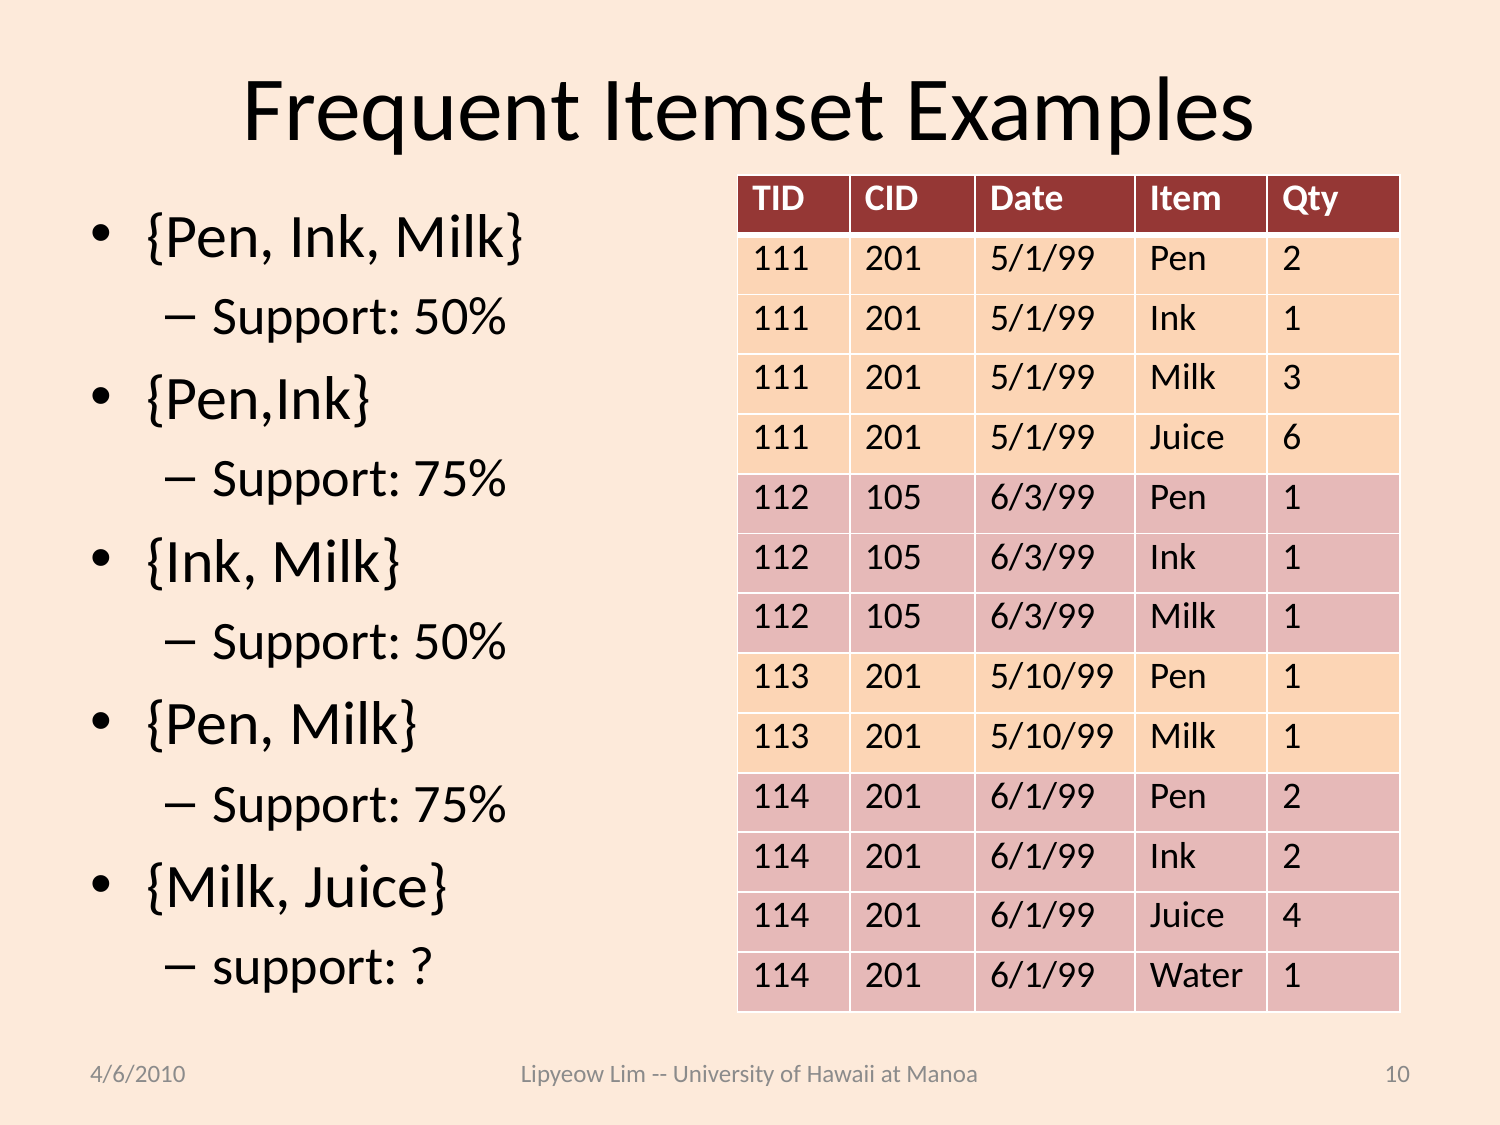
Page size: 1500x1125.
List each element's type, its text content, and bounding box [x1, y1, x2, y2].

table_cell 1 [1268, 594, 1399, 652]
table_cell 1 [1268, 953, 1399, 1011]
table_cell Ink [1136, 534, 1266, 592]
table_cell Pen [1136, 238, 1266, 294]
table_cell 201 [851, 833, 974, 891]
table_cell 201 [851, 238, 974, 294]
table_cell 6/1/99 [976, 833, 1134, 891]
table_cell 5/10/99 [976, 654, 1134, 712]
table_cell 114 [738, 953, 849, 1011]
table_cell 111 [738, 238, 849, 294]
table_cell Pen [1136, 774, 1266, 831]
table_header Item [1136, 176, 1266, 232]
title Frequent Itemset Examples [74, 44, 1426, 163]
table_cell Milk [1136, 355, 1266, 413]
table_cell 113 [738, 654, 849, 712]
table_cell 5/1/99 [976, 415, 1134, 473]
slide_number 10 [1074, 1042, 1425, 1103]
list {Pen, Ink, Milk} Support: 50% {Pen,Ink} Support: 75% {Ink, Milk} Support: 50% {Pen, Milk} Support: 75% {Milk, Juice} support: ? [74, 187, 726, 1006]
table_cell 201 [851, 953, 974, 1011]
table_cell 201 [851, 415, 974, 473]
table_cell 5/1/99 [976, 238, 1134, 294]
table_cell Ink [1136, 295, 1266, 353]
table_cell Juice [1136, 893, 1266, 951]
table_cell 6/1/99 [976, 893, 1134, 951]
footer Lipyeow Lim -- University of Hawaii at Manoa [450, 1042, 1050, 1103]
table_cell 6/1/99 [976, 774, 1134, 831]
table_cell 114 [738, 833, 849, 891]
table_cell 3 [1268, 355, 1399, 413]
table_cell 1 [1268, 714, 1399, 772]
table_cell 5/1/99 [976, 355, 1134, 413]
table_cell Milk [1136, 594, 1266, 652]
table_cell 111 [738, 355, 849, 413]
table_header Date [976, 176, 1134, 232]
table_cell 6 [1268, 415, 1399, 473]
table_cell 201 [851, 714, 974, 772]
table_cell 111 [738, 415, 849, 473]
table_cell 201 [851, 355, 974, 413]
table_cell Water [1136, 953, 1266, 1011]
table_cell Pen [1136, 654, 1266, 712]
table_cell 201 [851, 893, 974, 951]
table_cell 112 [738, 534, 849, 592]
table_cell 112 [738, 475, 849, 533]
table_cell 2 [1268, 238, 1399, 294]
table_cell 4 [1268, 893, 1399, 951]
table_cell 111 [738, 295, 849, 353]
table_cell 6/1/99 [976, 953, 1134, 1011]
table_cell 201 [851, 654, 974, 712]
table_cell 113 [738, 714, 849, 772]
table_cell 1 [1268, 295, 1399, 353]
table_cell 6/3/99 [976, 475, 1134, 533]
table_cell Juice [1136, 415, 1266, 473]
table_header TID [738, 176, 849, 232]
table_cell 1 [1268, 534, 1399, 592]
table_header Qty [1268, 176, 1399, 232]
table_cell 114 [738, 774, 849, 831]
table_cell 114 [738, 893, 849, 951]
table_cell 105 [851, 534, 974, 592]
table_cell 5/10/99 [976, 714, 1134, 772]
table_cell Pen [1136, 475, 1266, 533]
table_cell 1 [1268, 475, 1399, 533]
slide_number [75, 1042, 425, 1103]
table_cell 2 [1268, 833, 1399, 891]
table_cell Milk [1136, 714, 1266, 772]
table_cell 105 [851, 475, 974, 533]
table_cell 6/3/99 [976, 594, 1134, 652]
table_cell 2 [1268, 774, 1399, 831]
table_cell 105 [851, 594, 974, 652]
table_header CID [851, 176, 974, 232]
table_cell Ink [1136, 833, 1266, 891]
table_cell 201 [851, 774, 974, 831]
table_cell 5/1/99 [976, 295, 1134, 353]
table_cell 6/3/99 [976, 534, 1134, 592]
table_cell 201 [851, 295, 974, 353]
table_cell 112 [738, 594, 849, 652]
table_cell 1 [1268, 654, 1399, 712]
